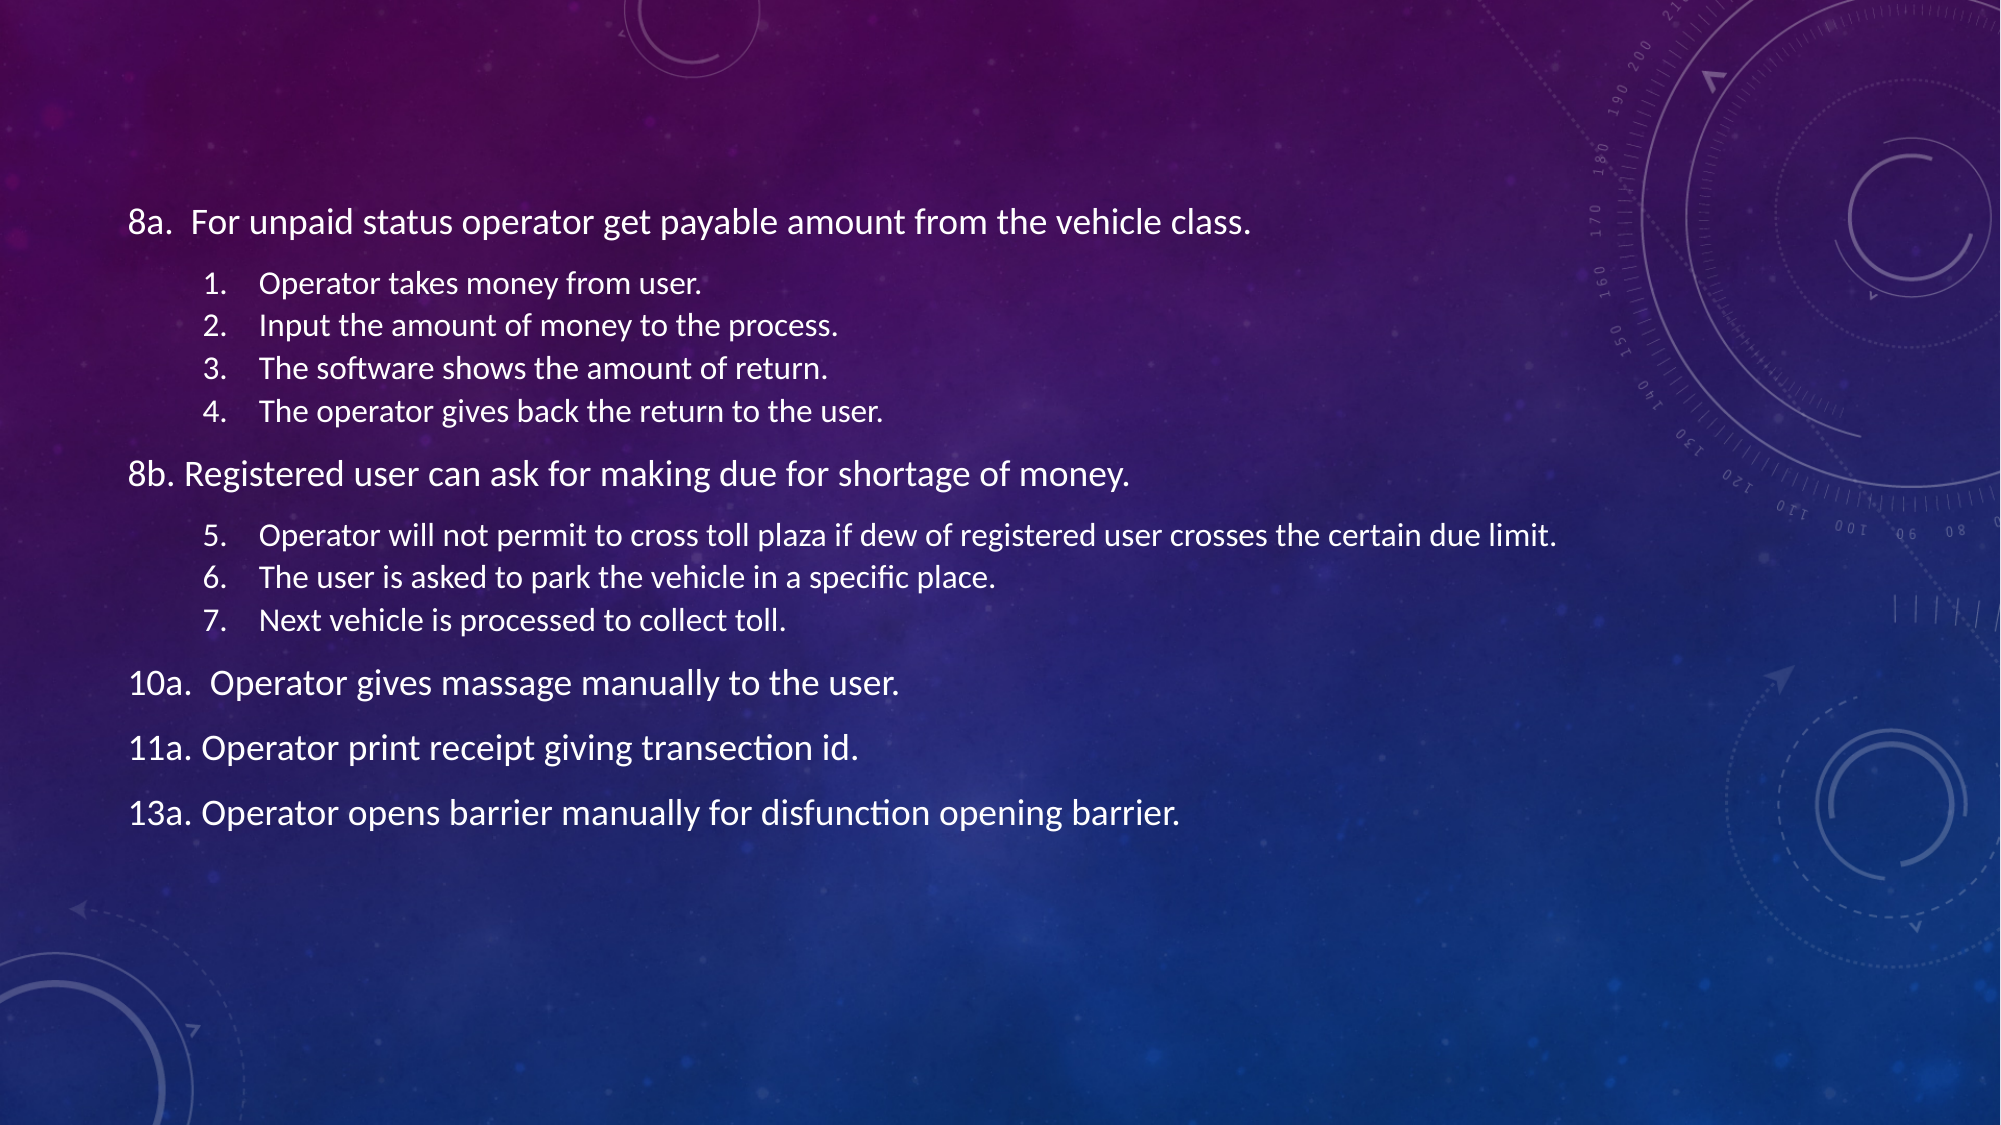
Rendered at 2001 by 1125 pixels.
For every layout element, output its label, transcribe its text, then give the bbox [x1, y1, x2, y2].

list 8a. For unpaid status operator get payable amount from the vehicle class. Operator takes money from user. Input the amount of money to the process. The software shows the amount of return. The operator gives back the return to the user. 8b. Registered user can ask for making due for shortage of money. Operator will not permit to cross toll plaza if dew of registered user crosses the certain due limit. The user is asked to park the vehicle in a specific place. Next vehicle is processed to collect toll. 10a. Operator gives massage manually to the user. 11a. Operator print receipt giving transection id. 13a. Operator opens barrier manually for disfunction opening barrier. [112, 137, 1775, 950]
picture [0, 0, 2001, 1125]
